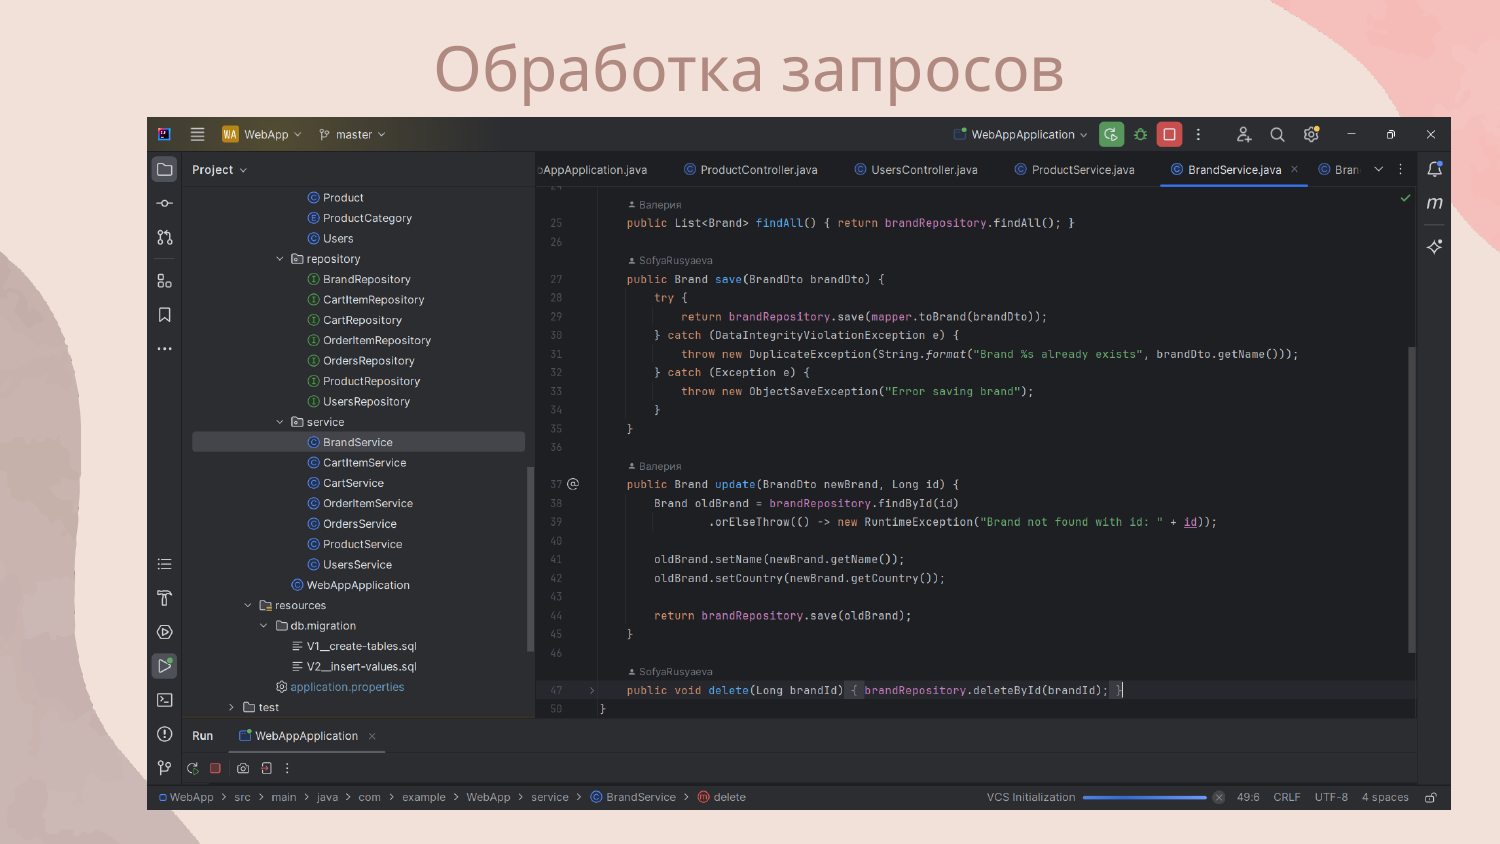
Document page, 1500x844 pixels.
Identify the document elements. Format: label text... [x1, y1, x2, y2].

picture [0, 0, 1500, 844]
text_box Обработка запросов [65, 13, 1435, 102]
